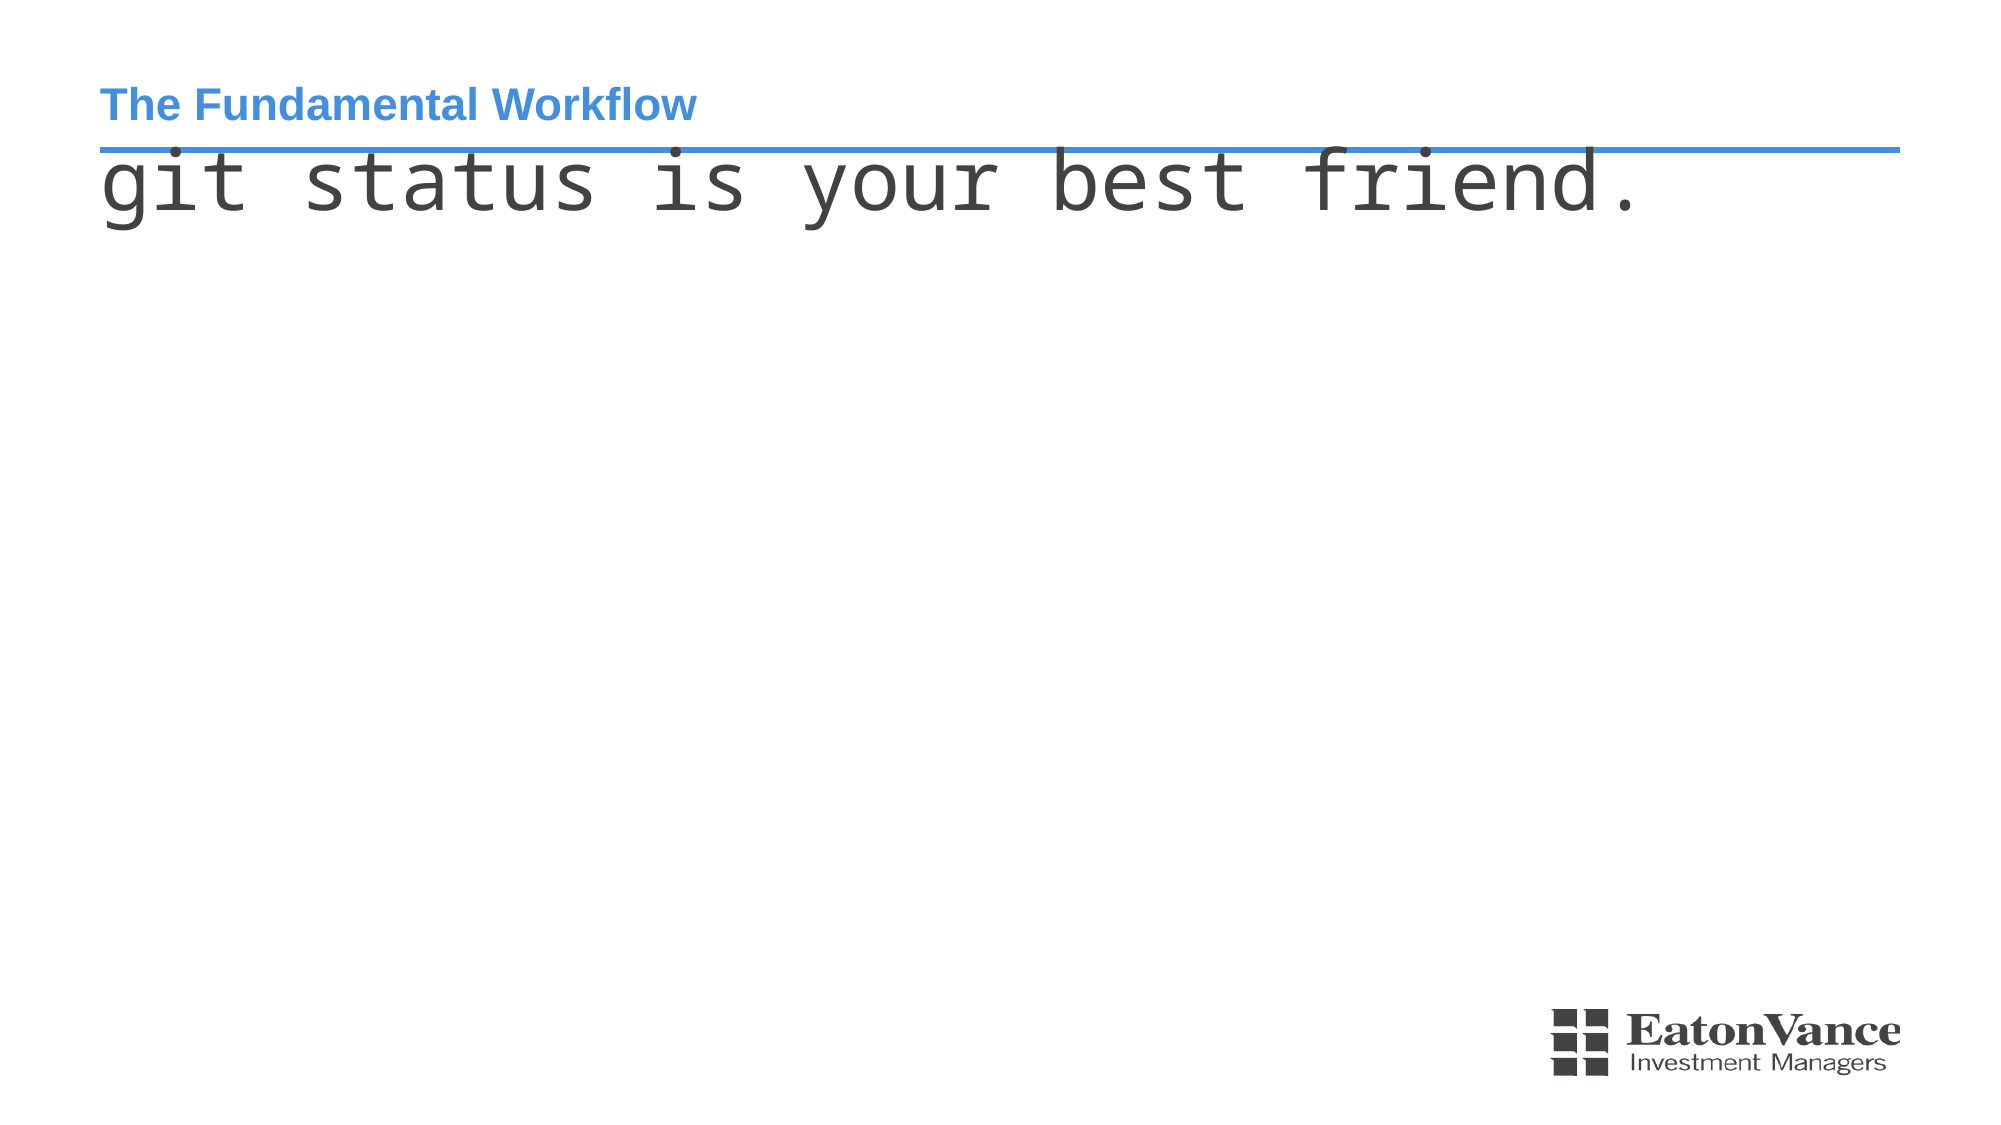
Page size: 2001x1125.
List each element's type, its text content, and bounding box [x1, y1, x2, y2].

list git status is your best friend. [100, 187, 1901, 938]
title The Fundamental Workflow [99, 40, 1901, 138]
